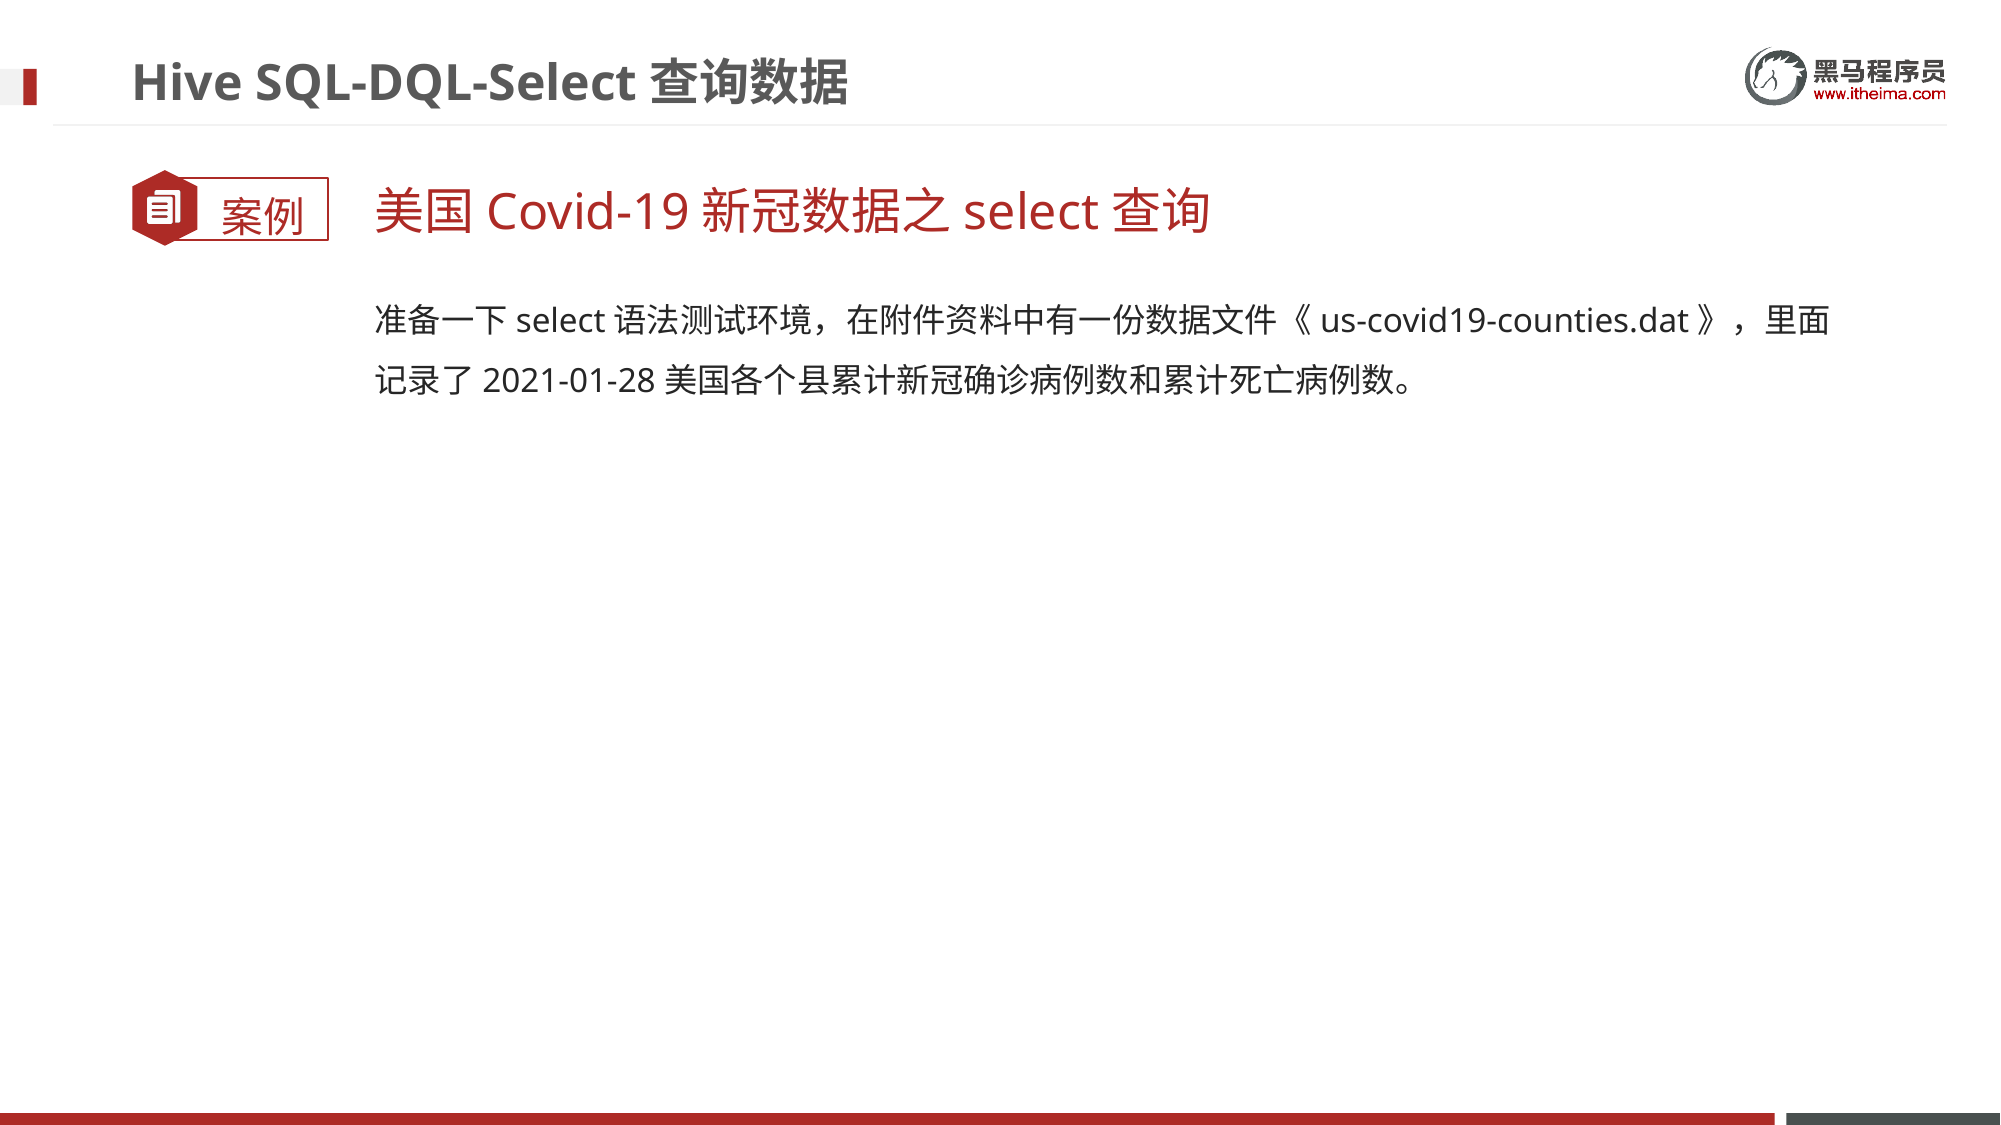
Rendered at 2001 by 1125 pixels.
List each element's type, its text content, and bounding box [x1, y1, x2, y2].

picture [1744, 46, 1946, 106]
list 美国Covid-19新冠数据之select查询 [360, 166, 1872, 252]
picture [147, 190, 181, 224]
list 准备一下select语法测试环境，在附件资料中有一份数据文件《us-covid19-counties.dat》，里面记录了2021-01-28美国各个县累计新冠确诊病例数和累计死亡病例数。 [360, 271, 1872, 964]
title Hive SQL-DQL-Select查询数据 [116, 38, 1556, 124]
